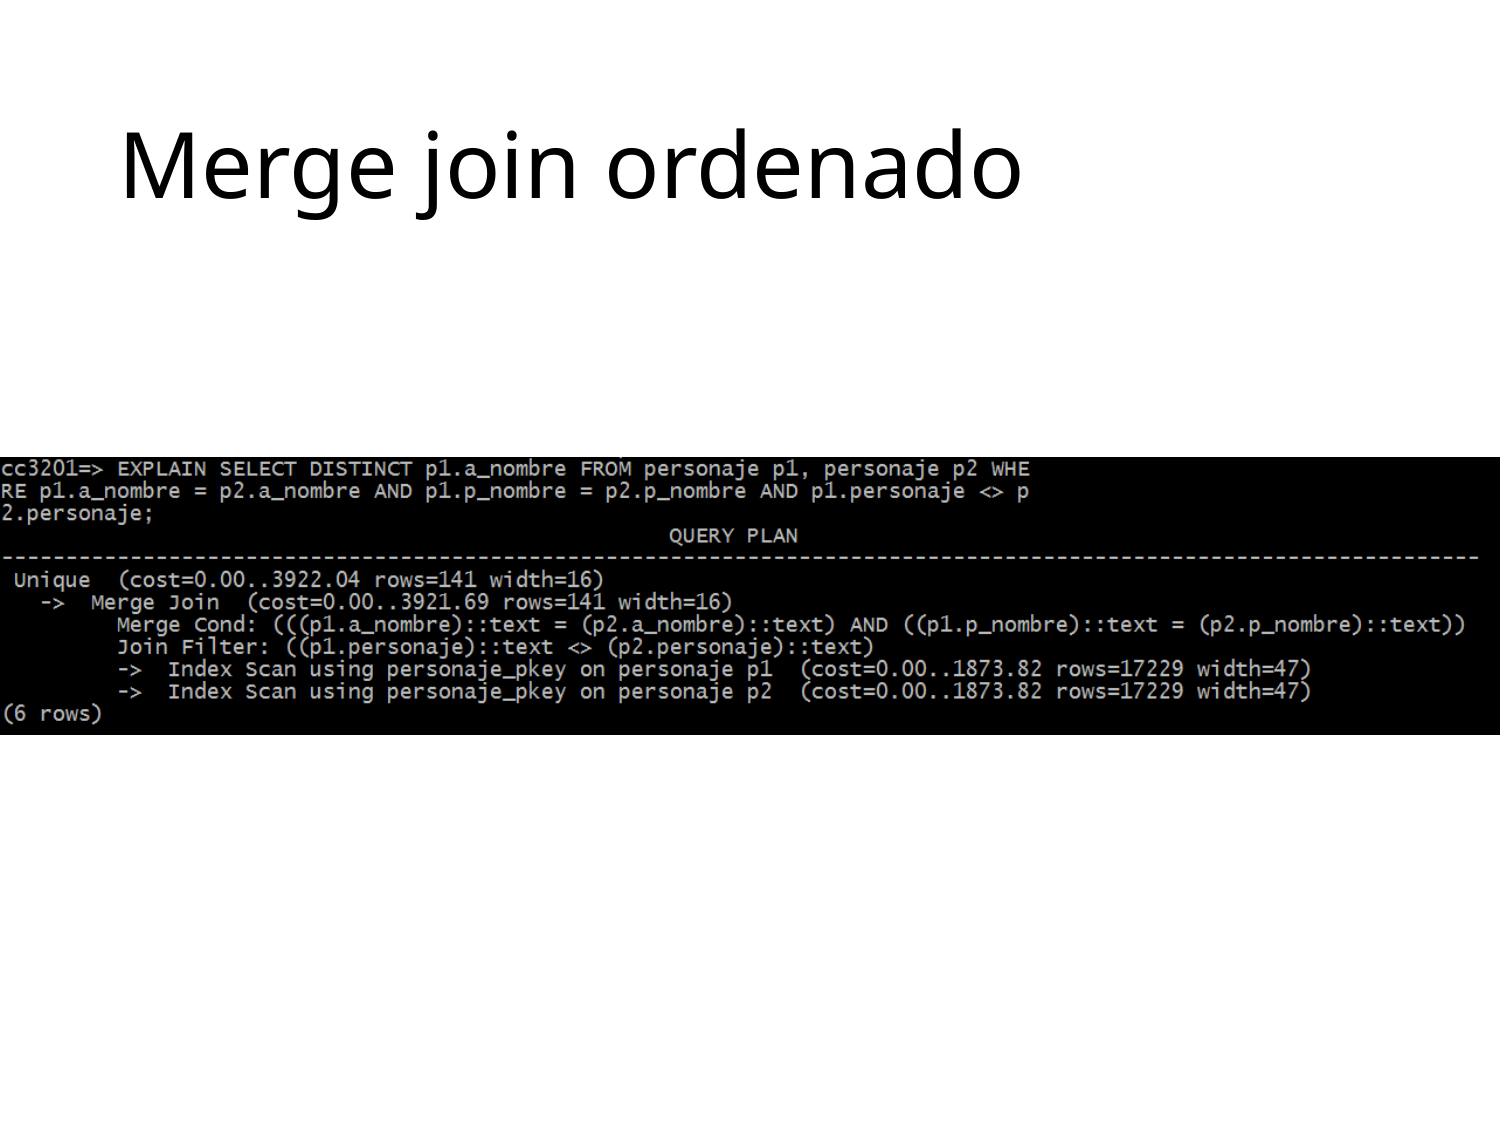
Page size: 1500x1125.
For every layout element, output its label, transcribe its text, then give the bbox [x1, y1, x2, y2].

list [0, 457, 1500, 735]
title Merge join ordenado [103, 59, 1397, 278]
